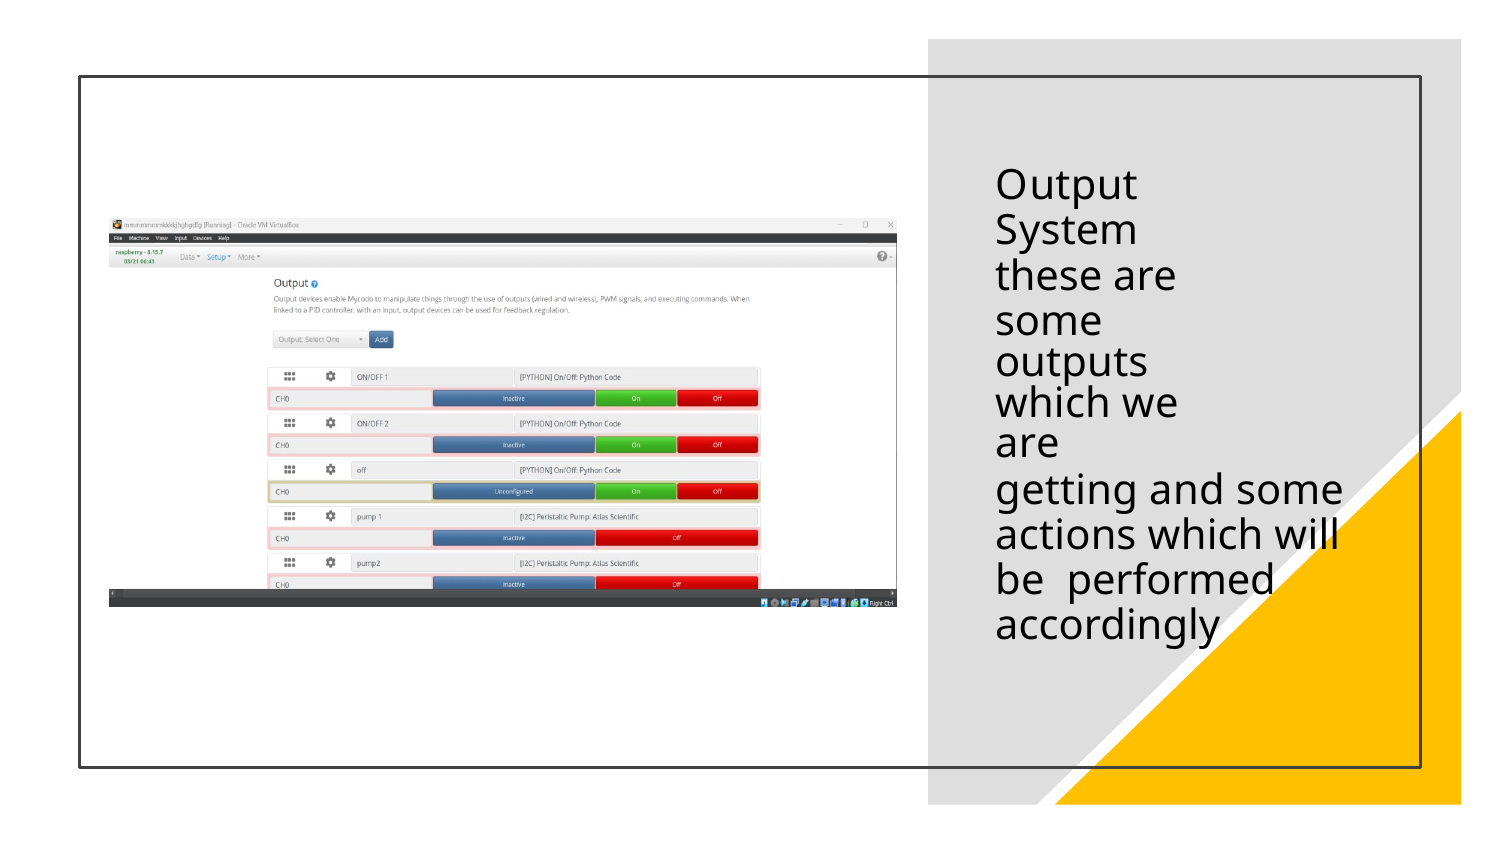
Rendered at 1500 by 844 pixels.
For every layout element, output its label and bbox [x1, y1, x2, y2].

text_box [77, 38, 1462, 805]
picture [109, 218, 898, 607]
